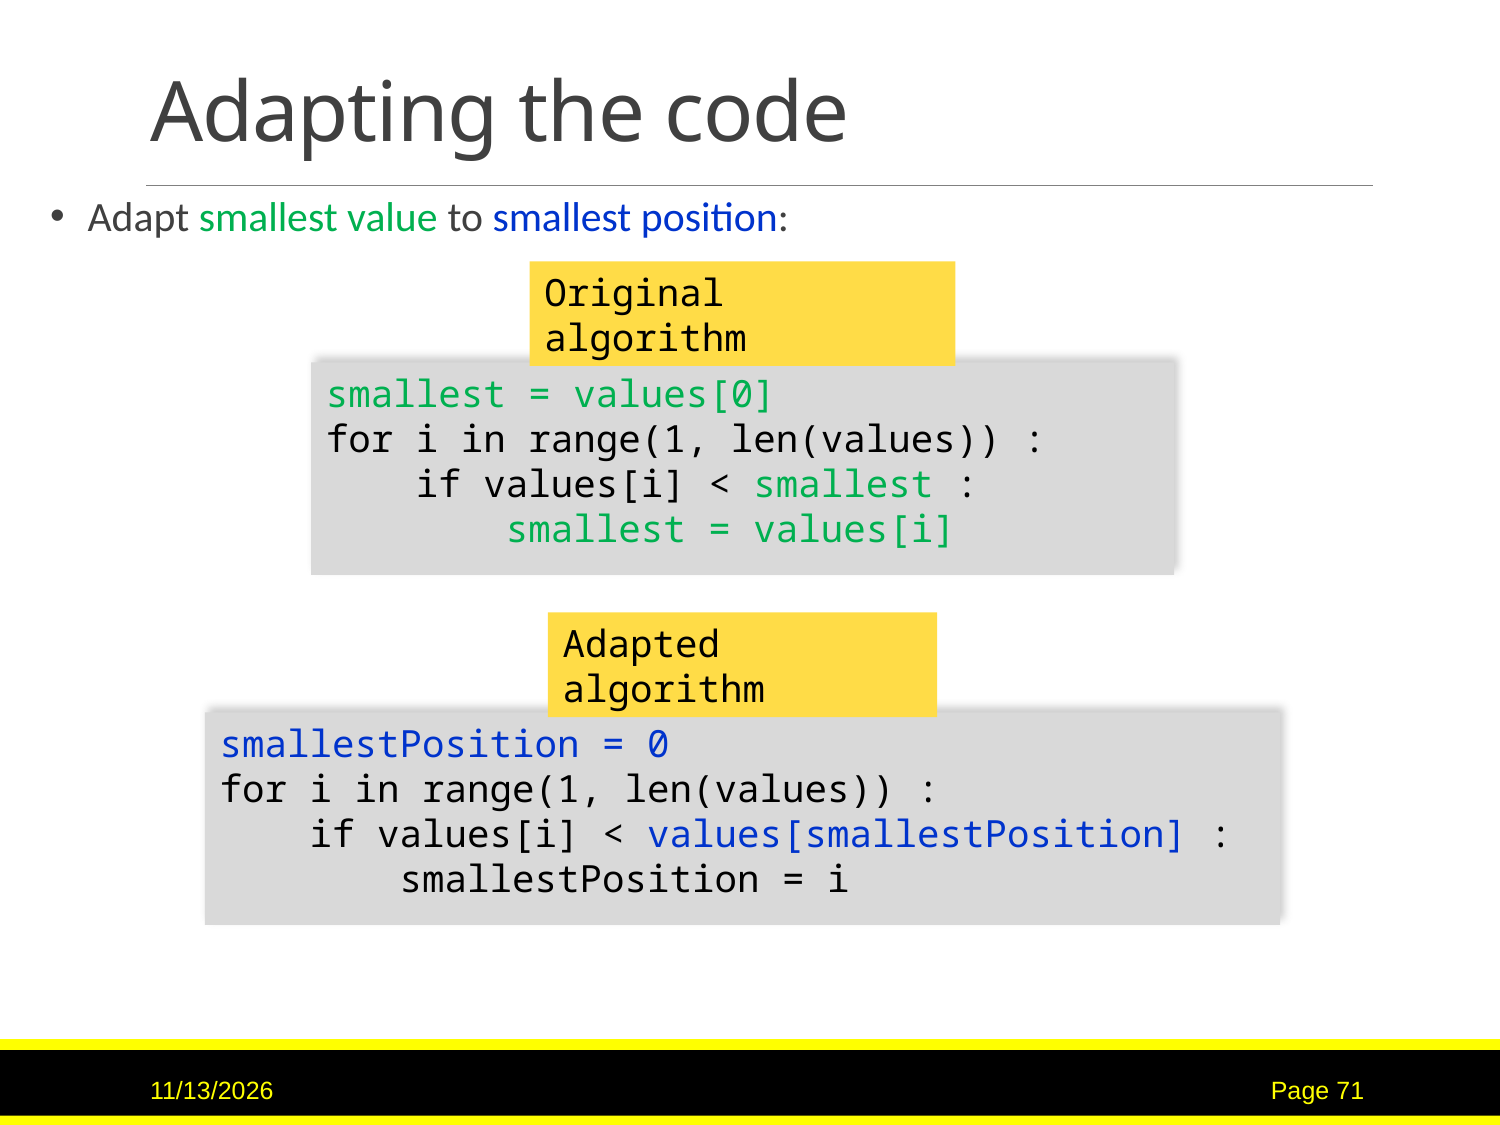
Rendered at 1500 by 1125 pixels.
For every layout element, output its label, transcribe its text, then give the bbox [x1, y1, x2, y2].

text_box Original algorithm [529, 261, 956, 366]
list Adapt smallest value to smallest position: [50, 187, 1438, 1038]
text_box smallest = values[0] for i in range(1, len(values)) : if values[i] < smallest : smallest = values[i] [311, 362, 1175, 575]
title Adapting the code [135, 47, 1373, 167]
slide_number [135, 1059, 440, 1120]
text_box smallestPosition = 0 for i in range(1, len(values)) : if values[i] < values[smallestPosition] : smallestPosition = i [204, 712, 1281, 925]
slide_number Page 71 [1218, 1059, 1380, 1120]
text_box Adapted algorithm [547, 612, 938, 718]
